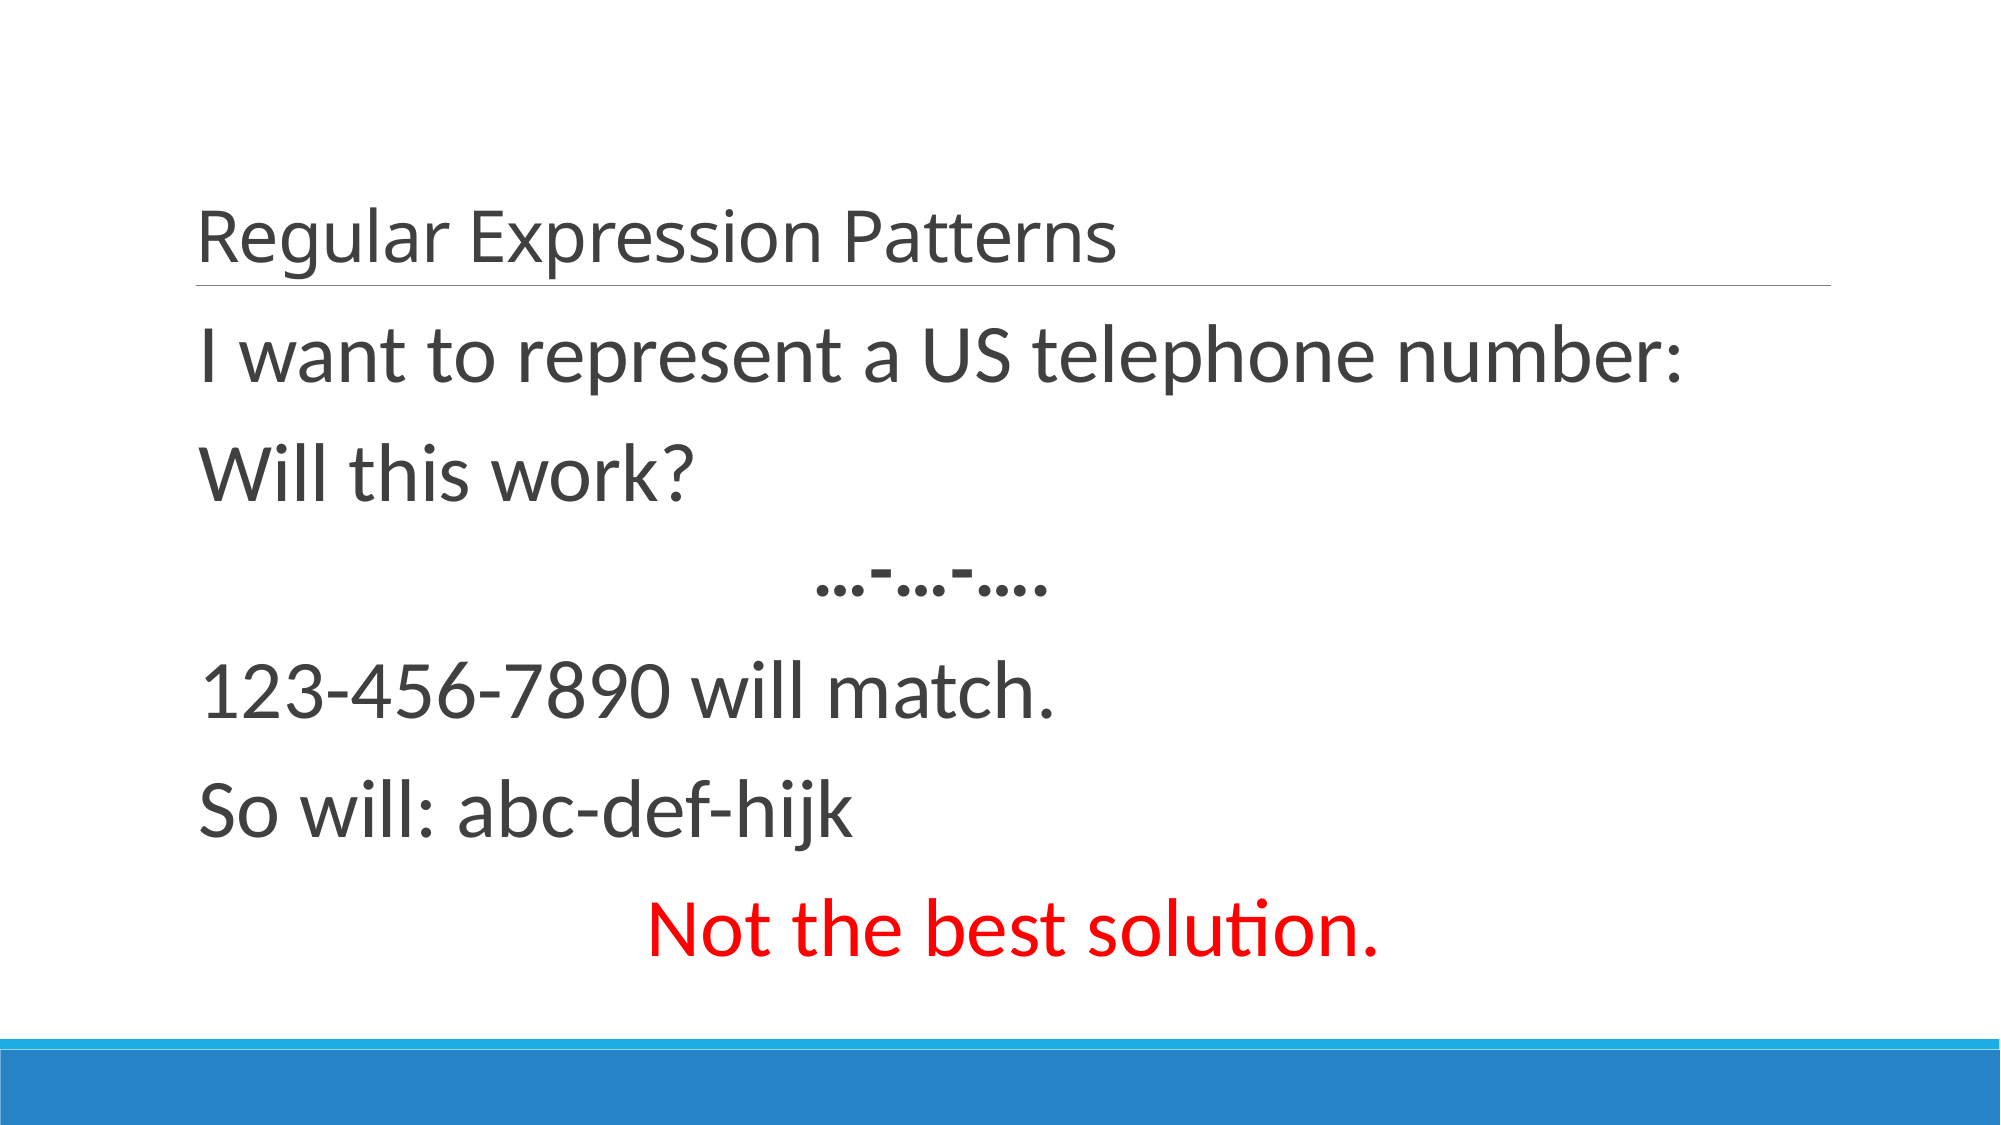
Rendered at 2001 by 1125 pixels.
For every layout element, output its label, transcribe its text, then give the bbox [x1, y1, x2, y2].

title Regular Expression Patterns [180, 47, 1830, 285]
list I want to represent a US telephone number: Will this work? …-…-…. 123-456-7890 will match. So will: abc-def-hijk Not the best solution. [180, 302, 1830, 963]
